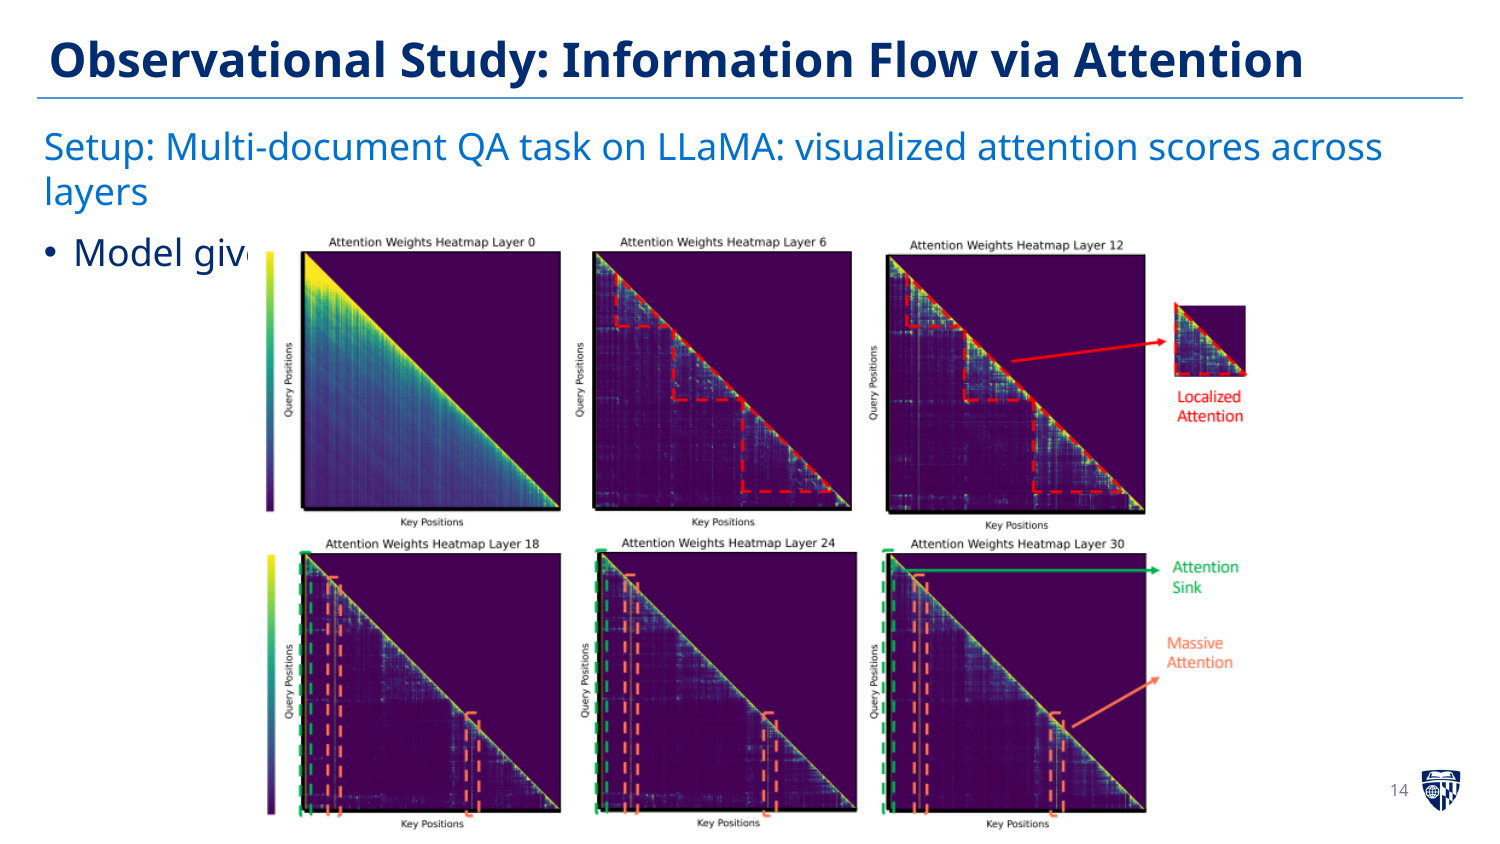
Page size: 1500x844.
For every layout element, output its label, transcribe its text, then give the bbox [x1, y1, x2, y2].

picture [248, 225, 1247, 832]
slide_number ‹#› [1257, 768, 1409, 814]
title Observational Study: Information Flow via Attention [37, 30, 1463, 95]
list Setup: Multi-document QA task on LLaMA: visualized attention scores across layers Model given several interrelated documents plus a question. [32, 117, 1463, 755]
picture [1419, 767, 1463, 814]
